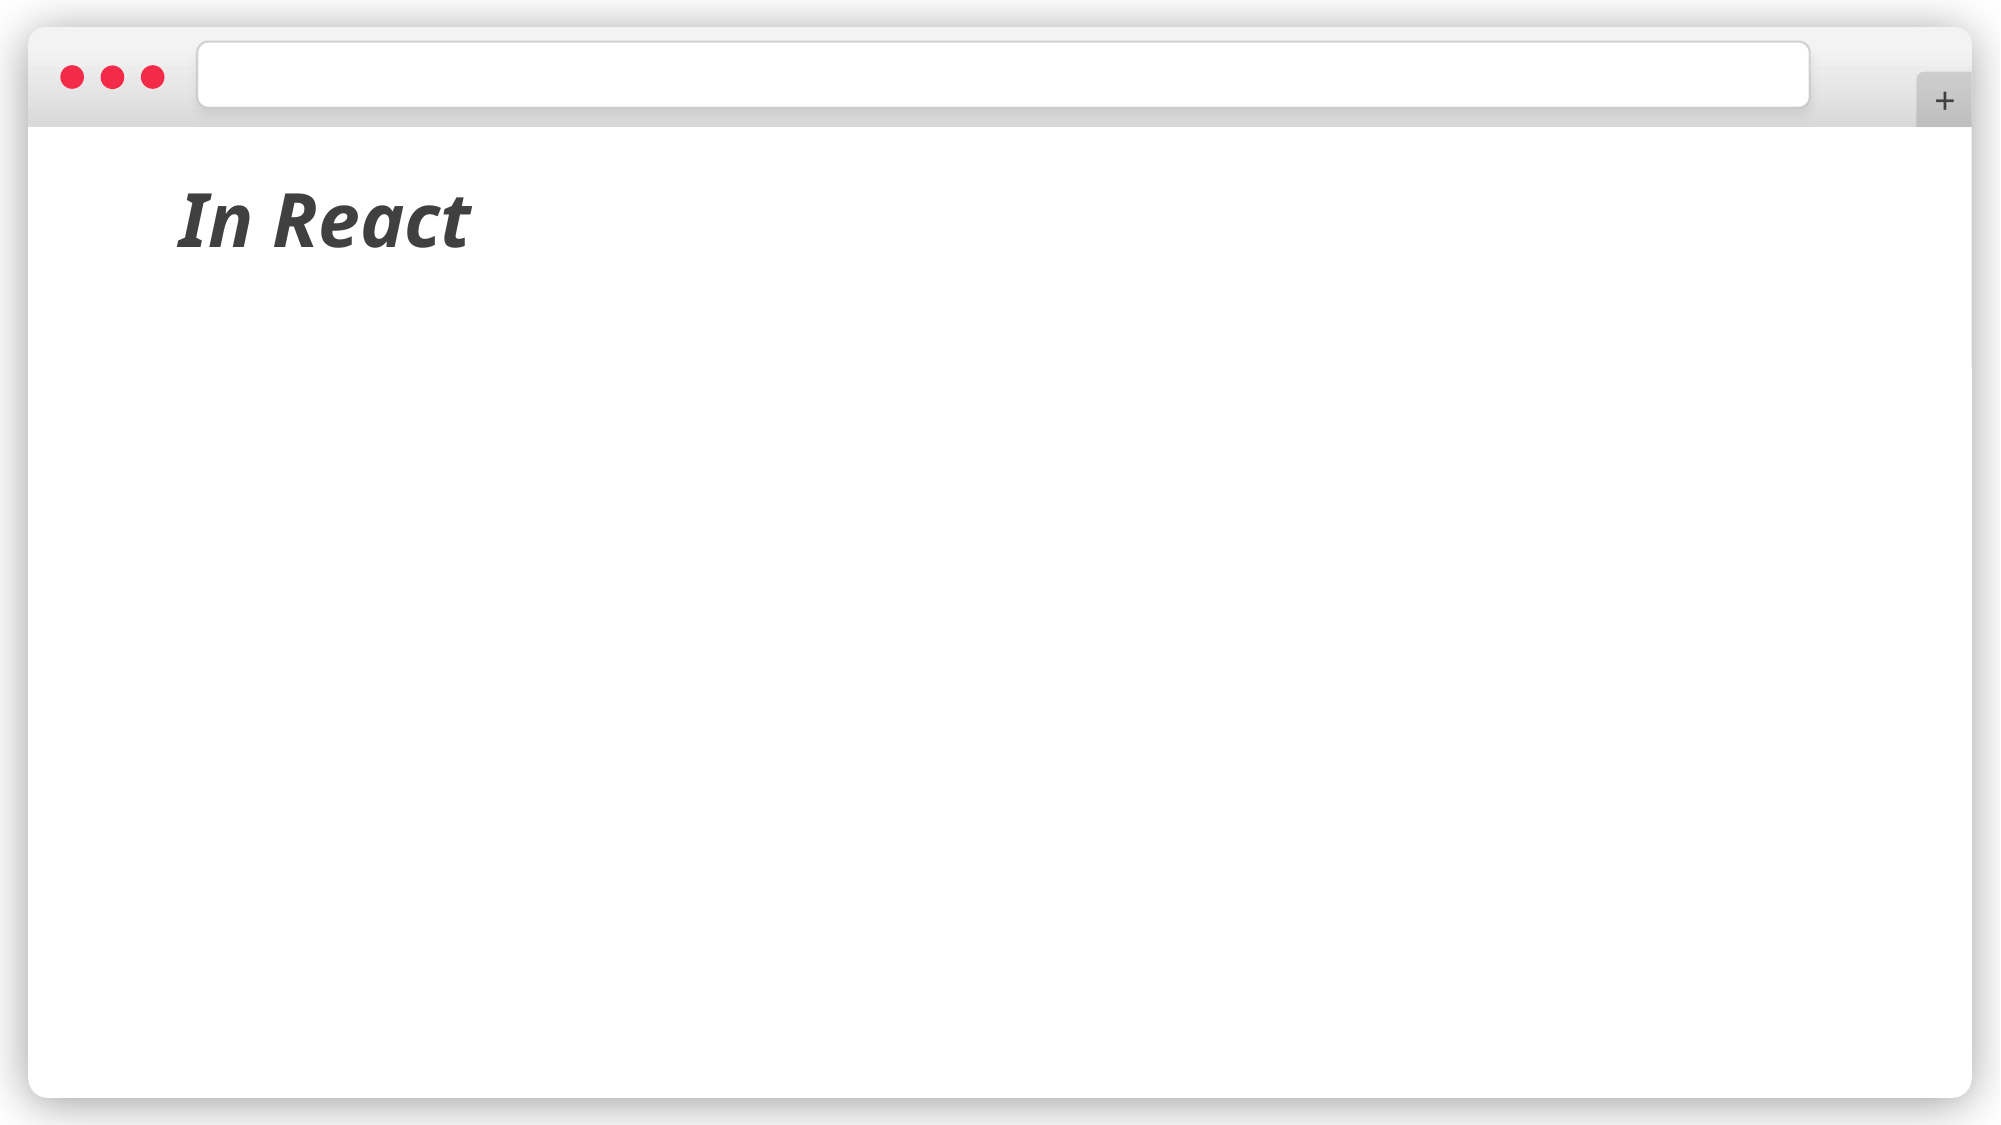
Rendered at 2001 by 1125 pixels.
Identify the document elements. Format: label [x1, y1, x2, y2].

text_box [28, 27, 1972, 1098]
